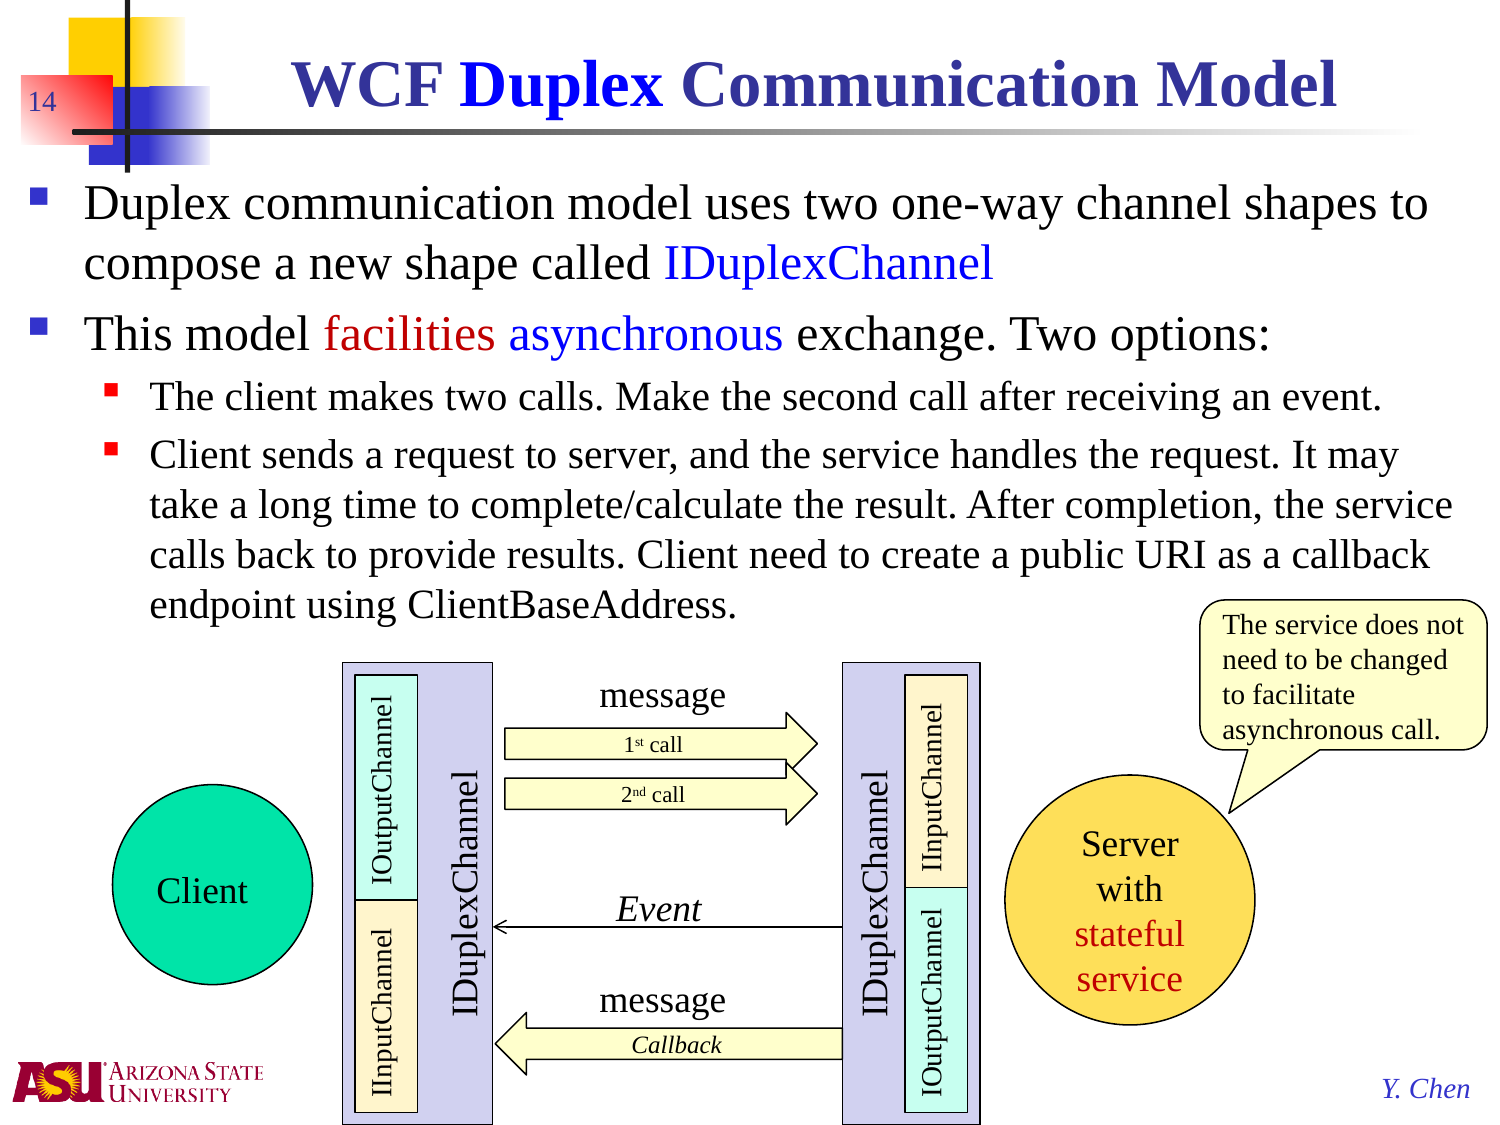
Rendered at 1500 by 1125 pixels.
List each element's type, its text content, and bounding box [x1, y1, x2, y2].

text_box IOutputChannel [354, 675, 418, 900]
picture [12, 1062, 263, 1102]
text_box Event [601, 876, 717, 926]
title WCF Duplex Communication Model [275, 24, 1488, 128]
list Duplex communication model uses two one-way channel shapes to compose a new shape called IDuplexChannel This model facilities asynchronous exchange. Two options: The client makes two calls. Make the second call after receiving an event. Client sends a request to server, and the service handles the request. It may take a long time to complete/calculate the result. After completion, the service calls back to provide results. Client need to create a public URI as a callback endpoint using ClientBaseAddress. [12, 162, 1488, 638]
text_box IDuplexChannel [342, 662, 493, 1125]
text_box 1st call [504, 712, 818, 769]
text_box IInputChannel [904, 675, 968, 888]
text_box The service does not need to be changed to facilitate asynchronous call. [1199, 599, 1488, 814]
text_box 2nd call [504, 762, 818, 825]
text_box Server with stateful service [1004, 774, 1255, 1025]
text_box message [584, 662, 742, 723]
text_box IOutputChannel [904, 888, 968, 1113]
slide_number 14 [12, 49, 176, 126]
text_box Client [112, 784, 313, 985]
text_box message [584, 967, 742, 1028]
text_box IInputChannel [354, 900, 418, 1113]
text_box Callback [495, 1012, 843, 1075]
text_box IDuplexChannel [842, 662, 980, 1125]
